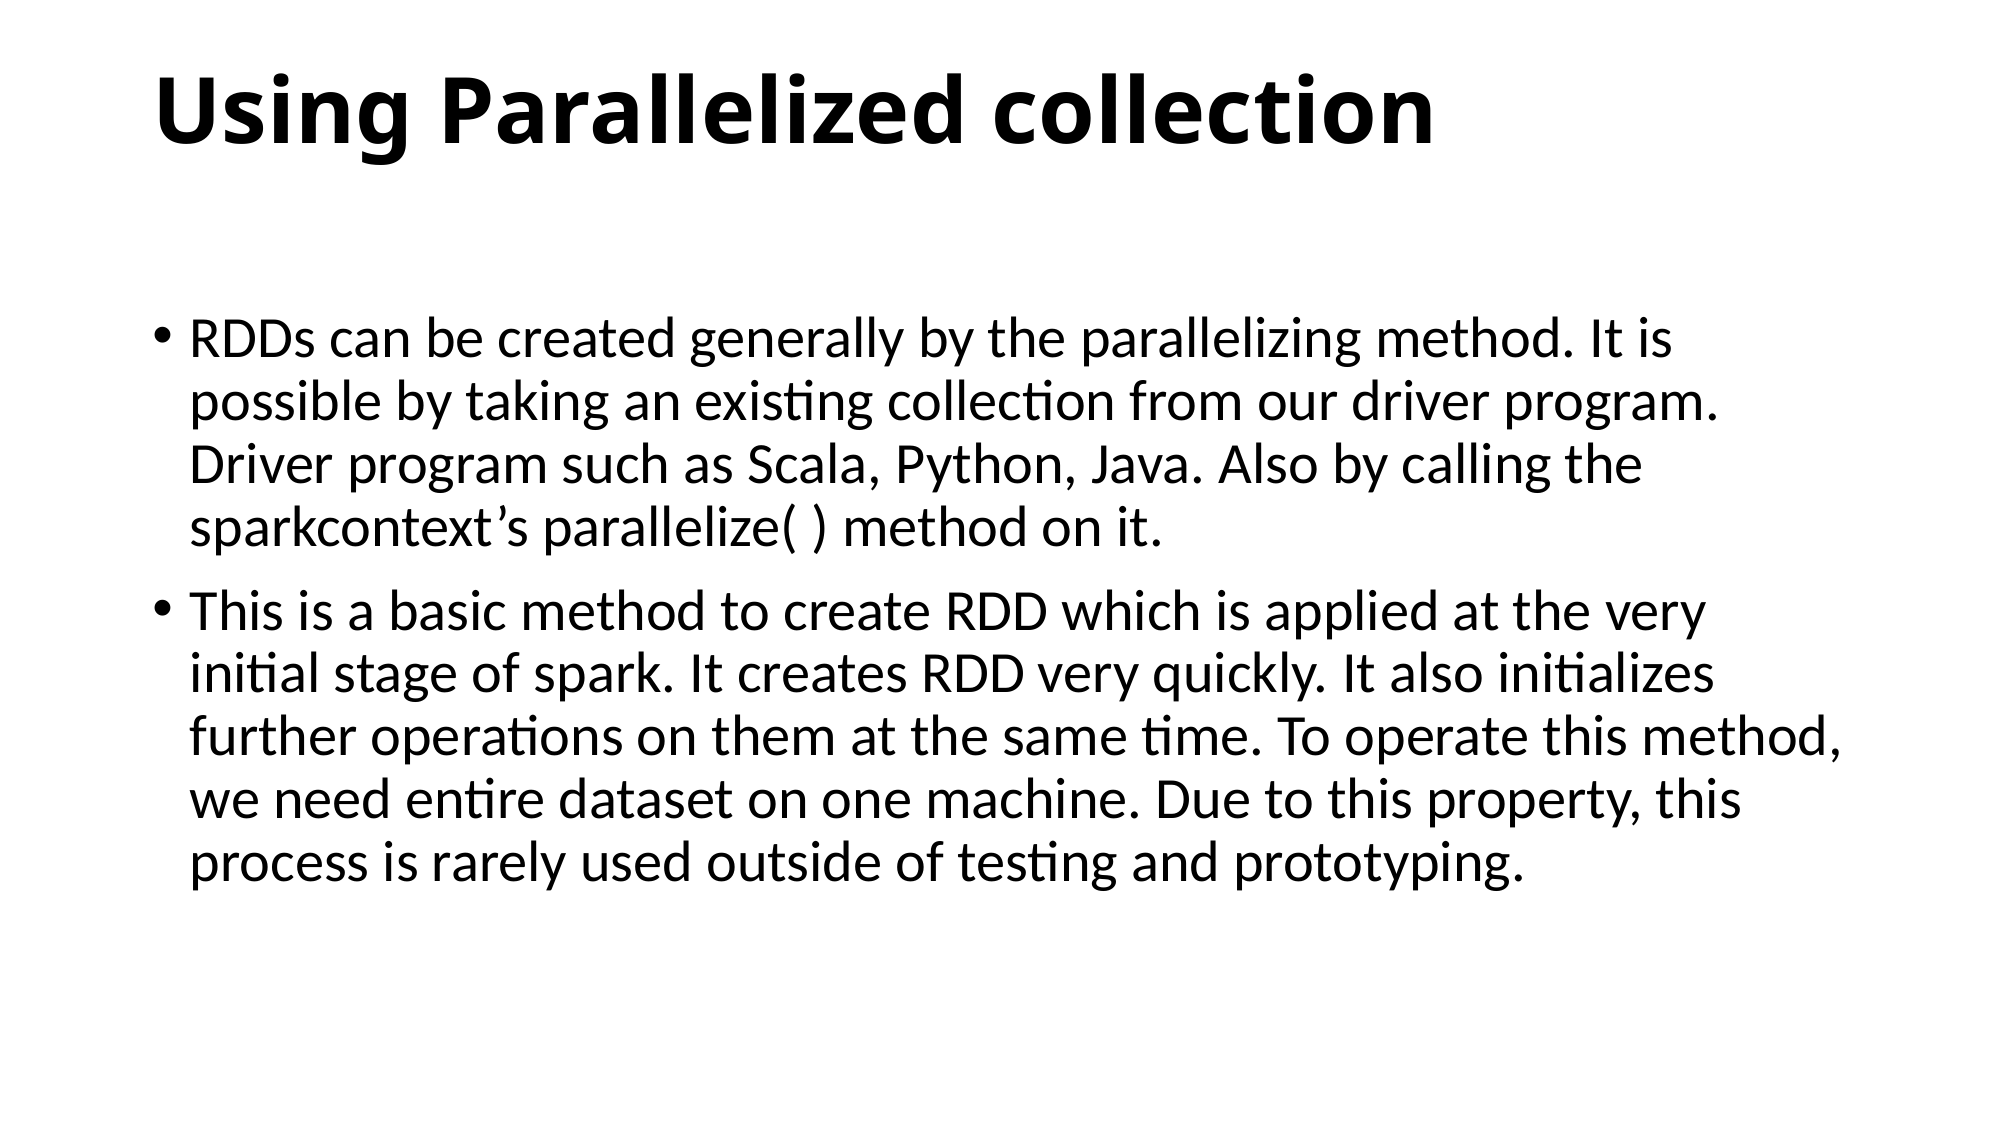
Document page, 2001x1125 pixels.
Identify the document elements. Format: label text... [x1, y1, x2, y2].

list RDDs can be created generally by the parallelizing method. It is possible by taking an existing collection from our driver program. Driver program such as Scala, Python, Java. Also by calling the sparkcontext’s parallelize( ) method on it. This is a basic method to create RDD which is applied at the very initial stage of spark. It creates RDD very quickly. It also initializes further operations on them at the same time. To operate this method, we need entire dataset on one machine. Due to this property, this process is rarely used outside of testing and prototyping. [137, 299, 1863, 1014]
title Using Parallelized collection [137, 59, 1863, 278]
